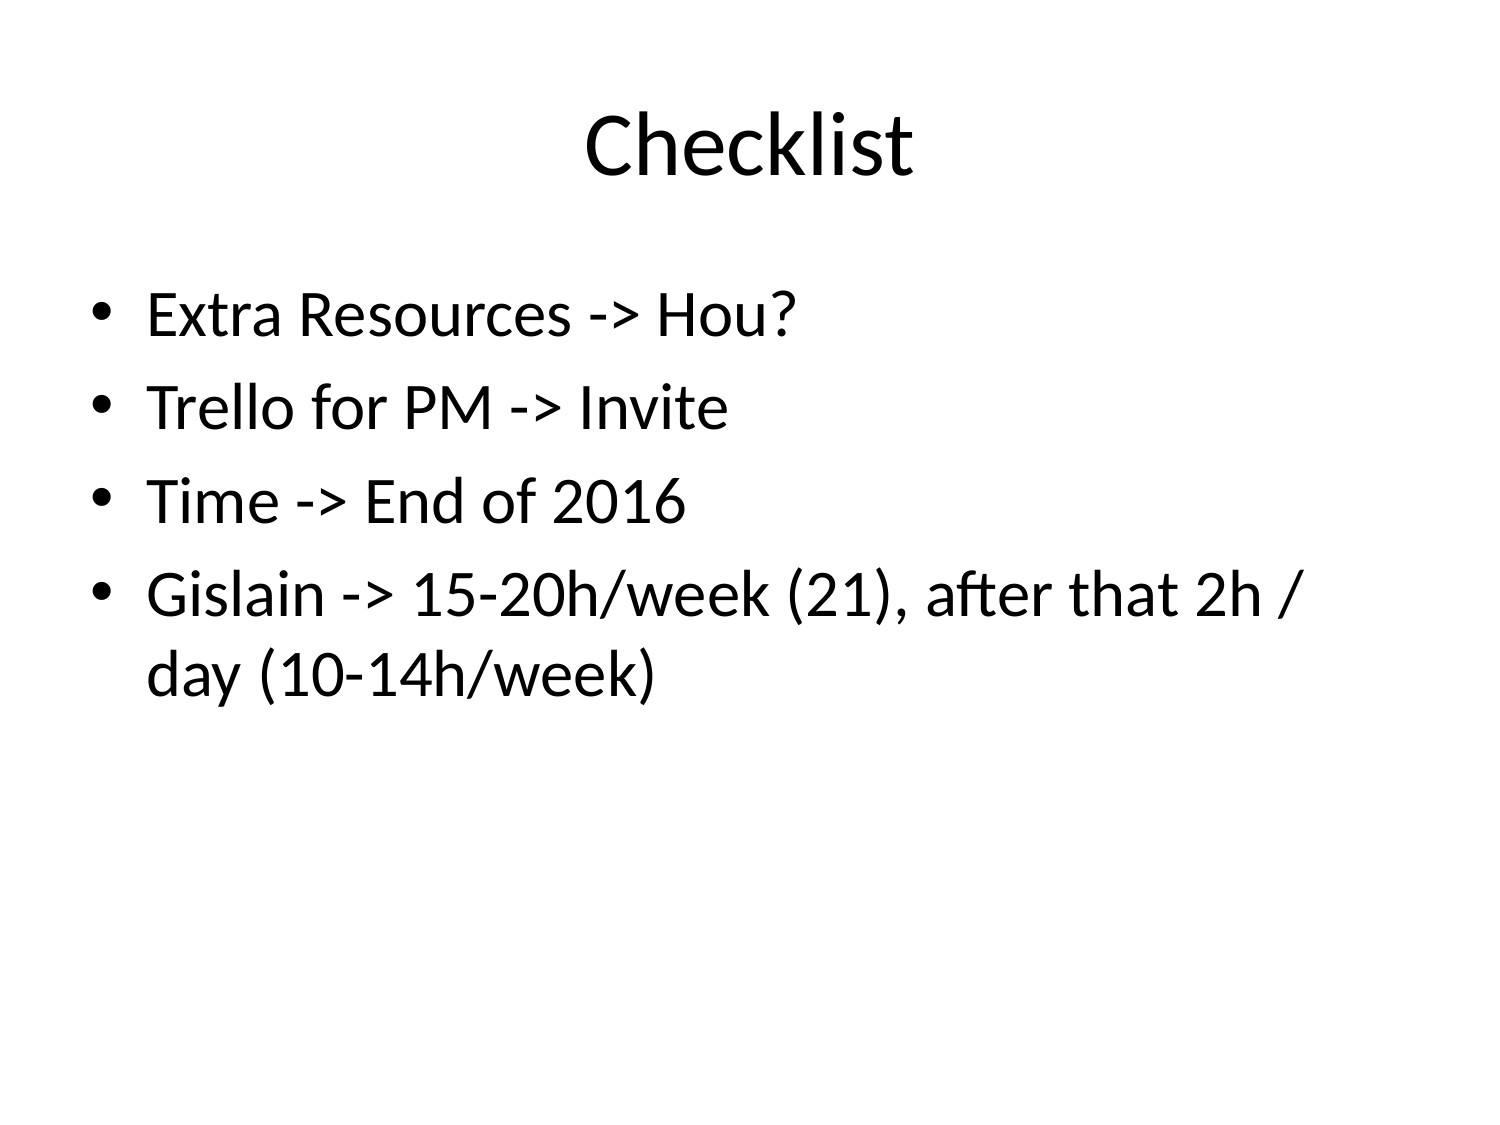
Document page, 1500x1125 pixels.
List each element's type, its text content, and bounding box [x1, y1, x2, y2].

list Extra Resources -> Hou? Trello for PM -> Invite Time -> End of 2016 Gislain -> 15-20h/week (21), after that 2h / day (10-14h/week) [75, 262, 1425, 1005]
title Checklist [75, 45, 1425, 233]
